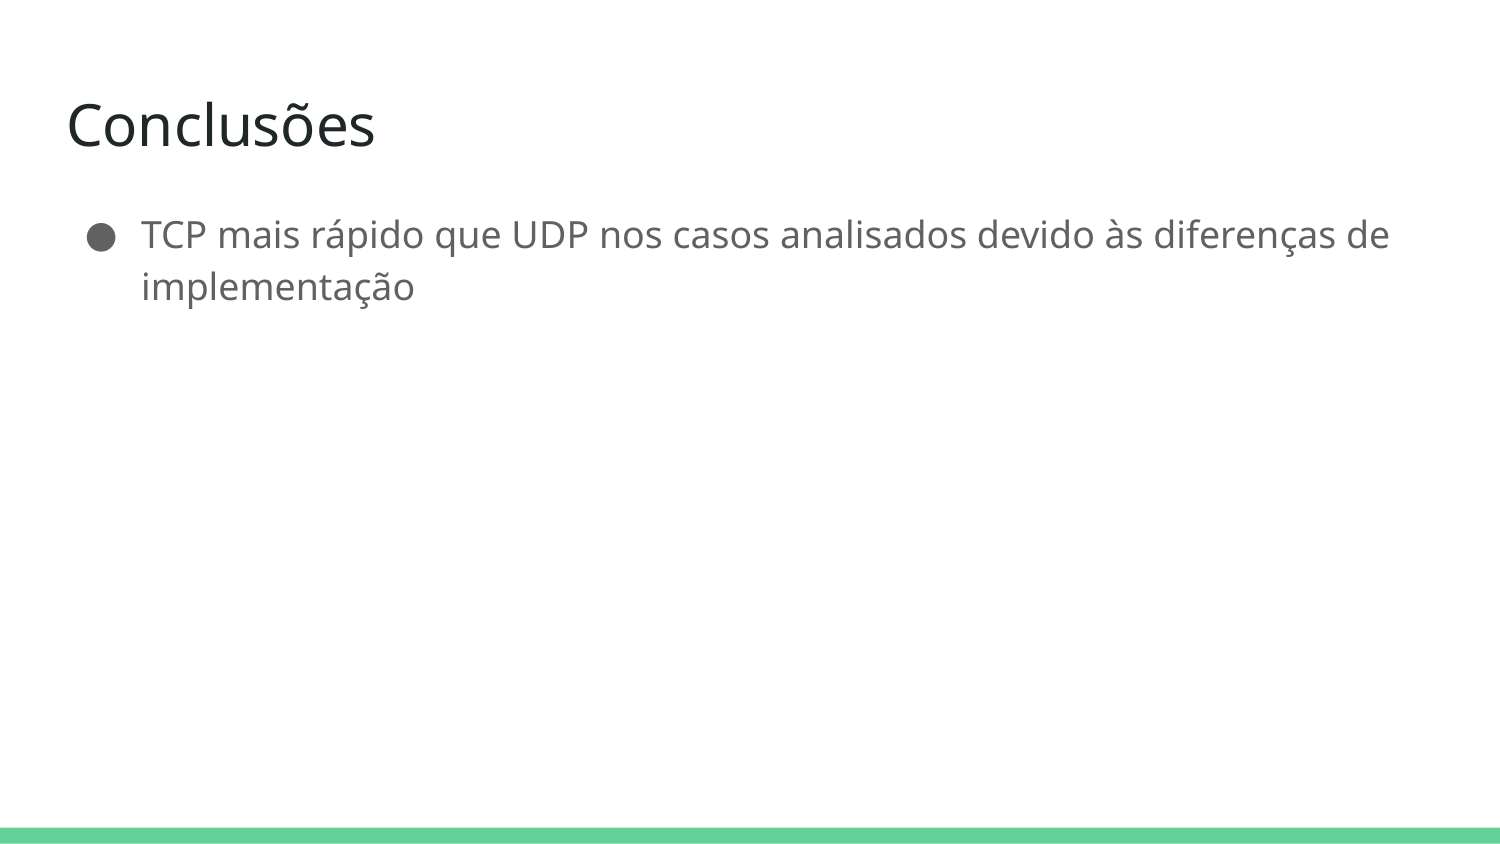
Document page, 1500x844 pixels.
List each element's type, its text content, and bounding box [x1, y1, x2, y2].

title Conclusões [51, 72, 1449, 167]
list TCP mais rápido que UDP nos casos analisados devido às diferenças de implementação [51, 189, 1449, 750]
